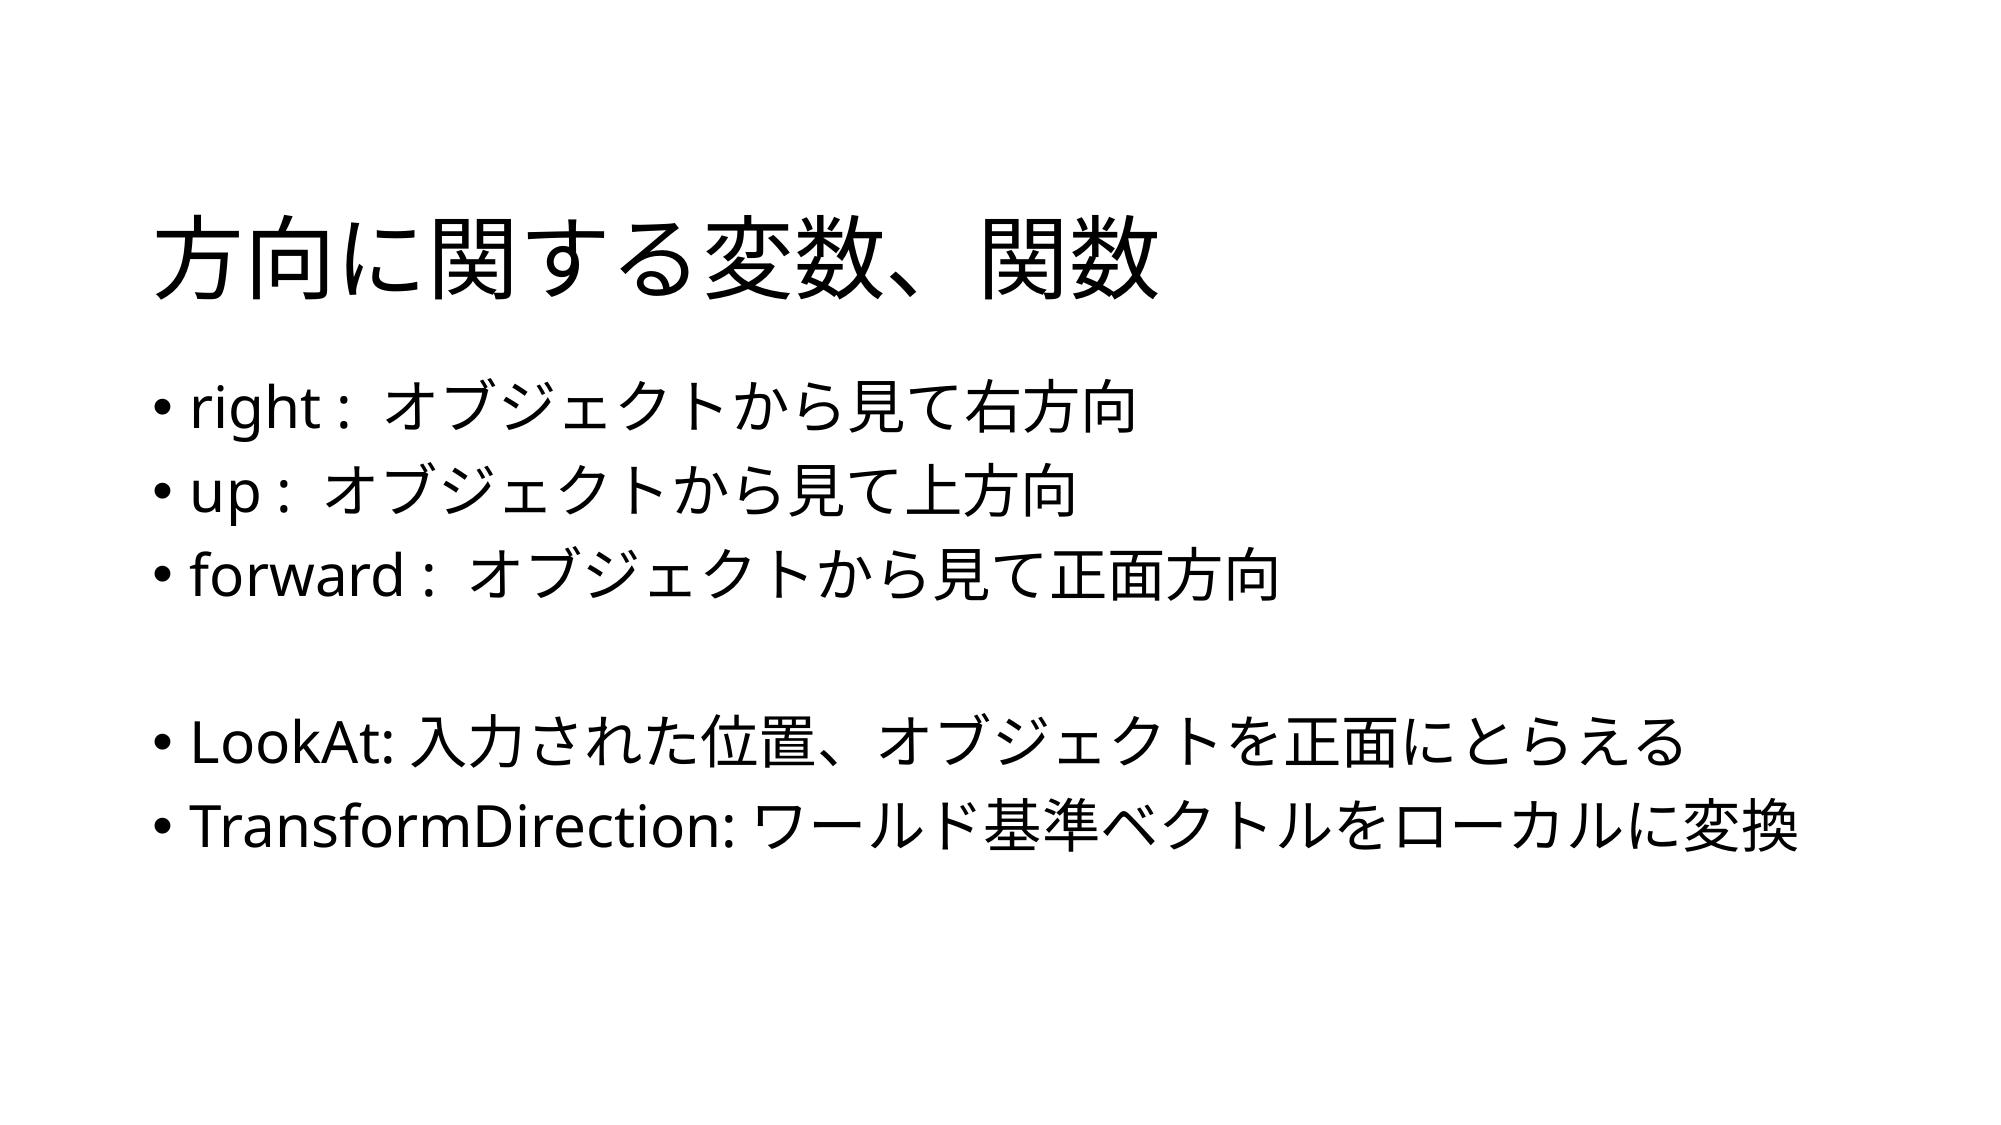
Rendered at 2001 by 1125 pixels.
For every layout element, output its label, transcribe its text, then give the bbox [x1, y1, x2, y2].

text_box right : オブジェクトから見て右方向 up : オブジェクトから見て上方向 forward : オブジェクトから見て正面方向 LookAt:入力された位置、オブジェクトを正面にとらえる TransformDirection:ワールド基準ベクトルをローカルに変換 [137, 370, 1863, 1037]
text_box 方向に関する変数、関数 [137, 154, 1863, 370]
